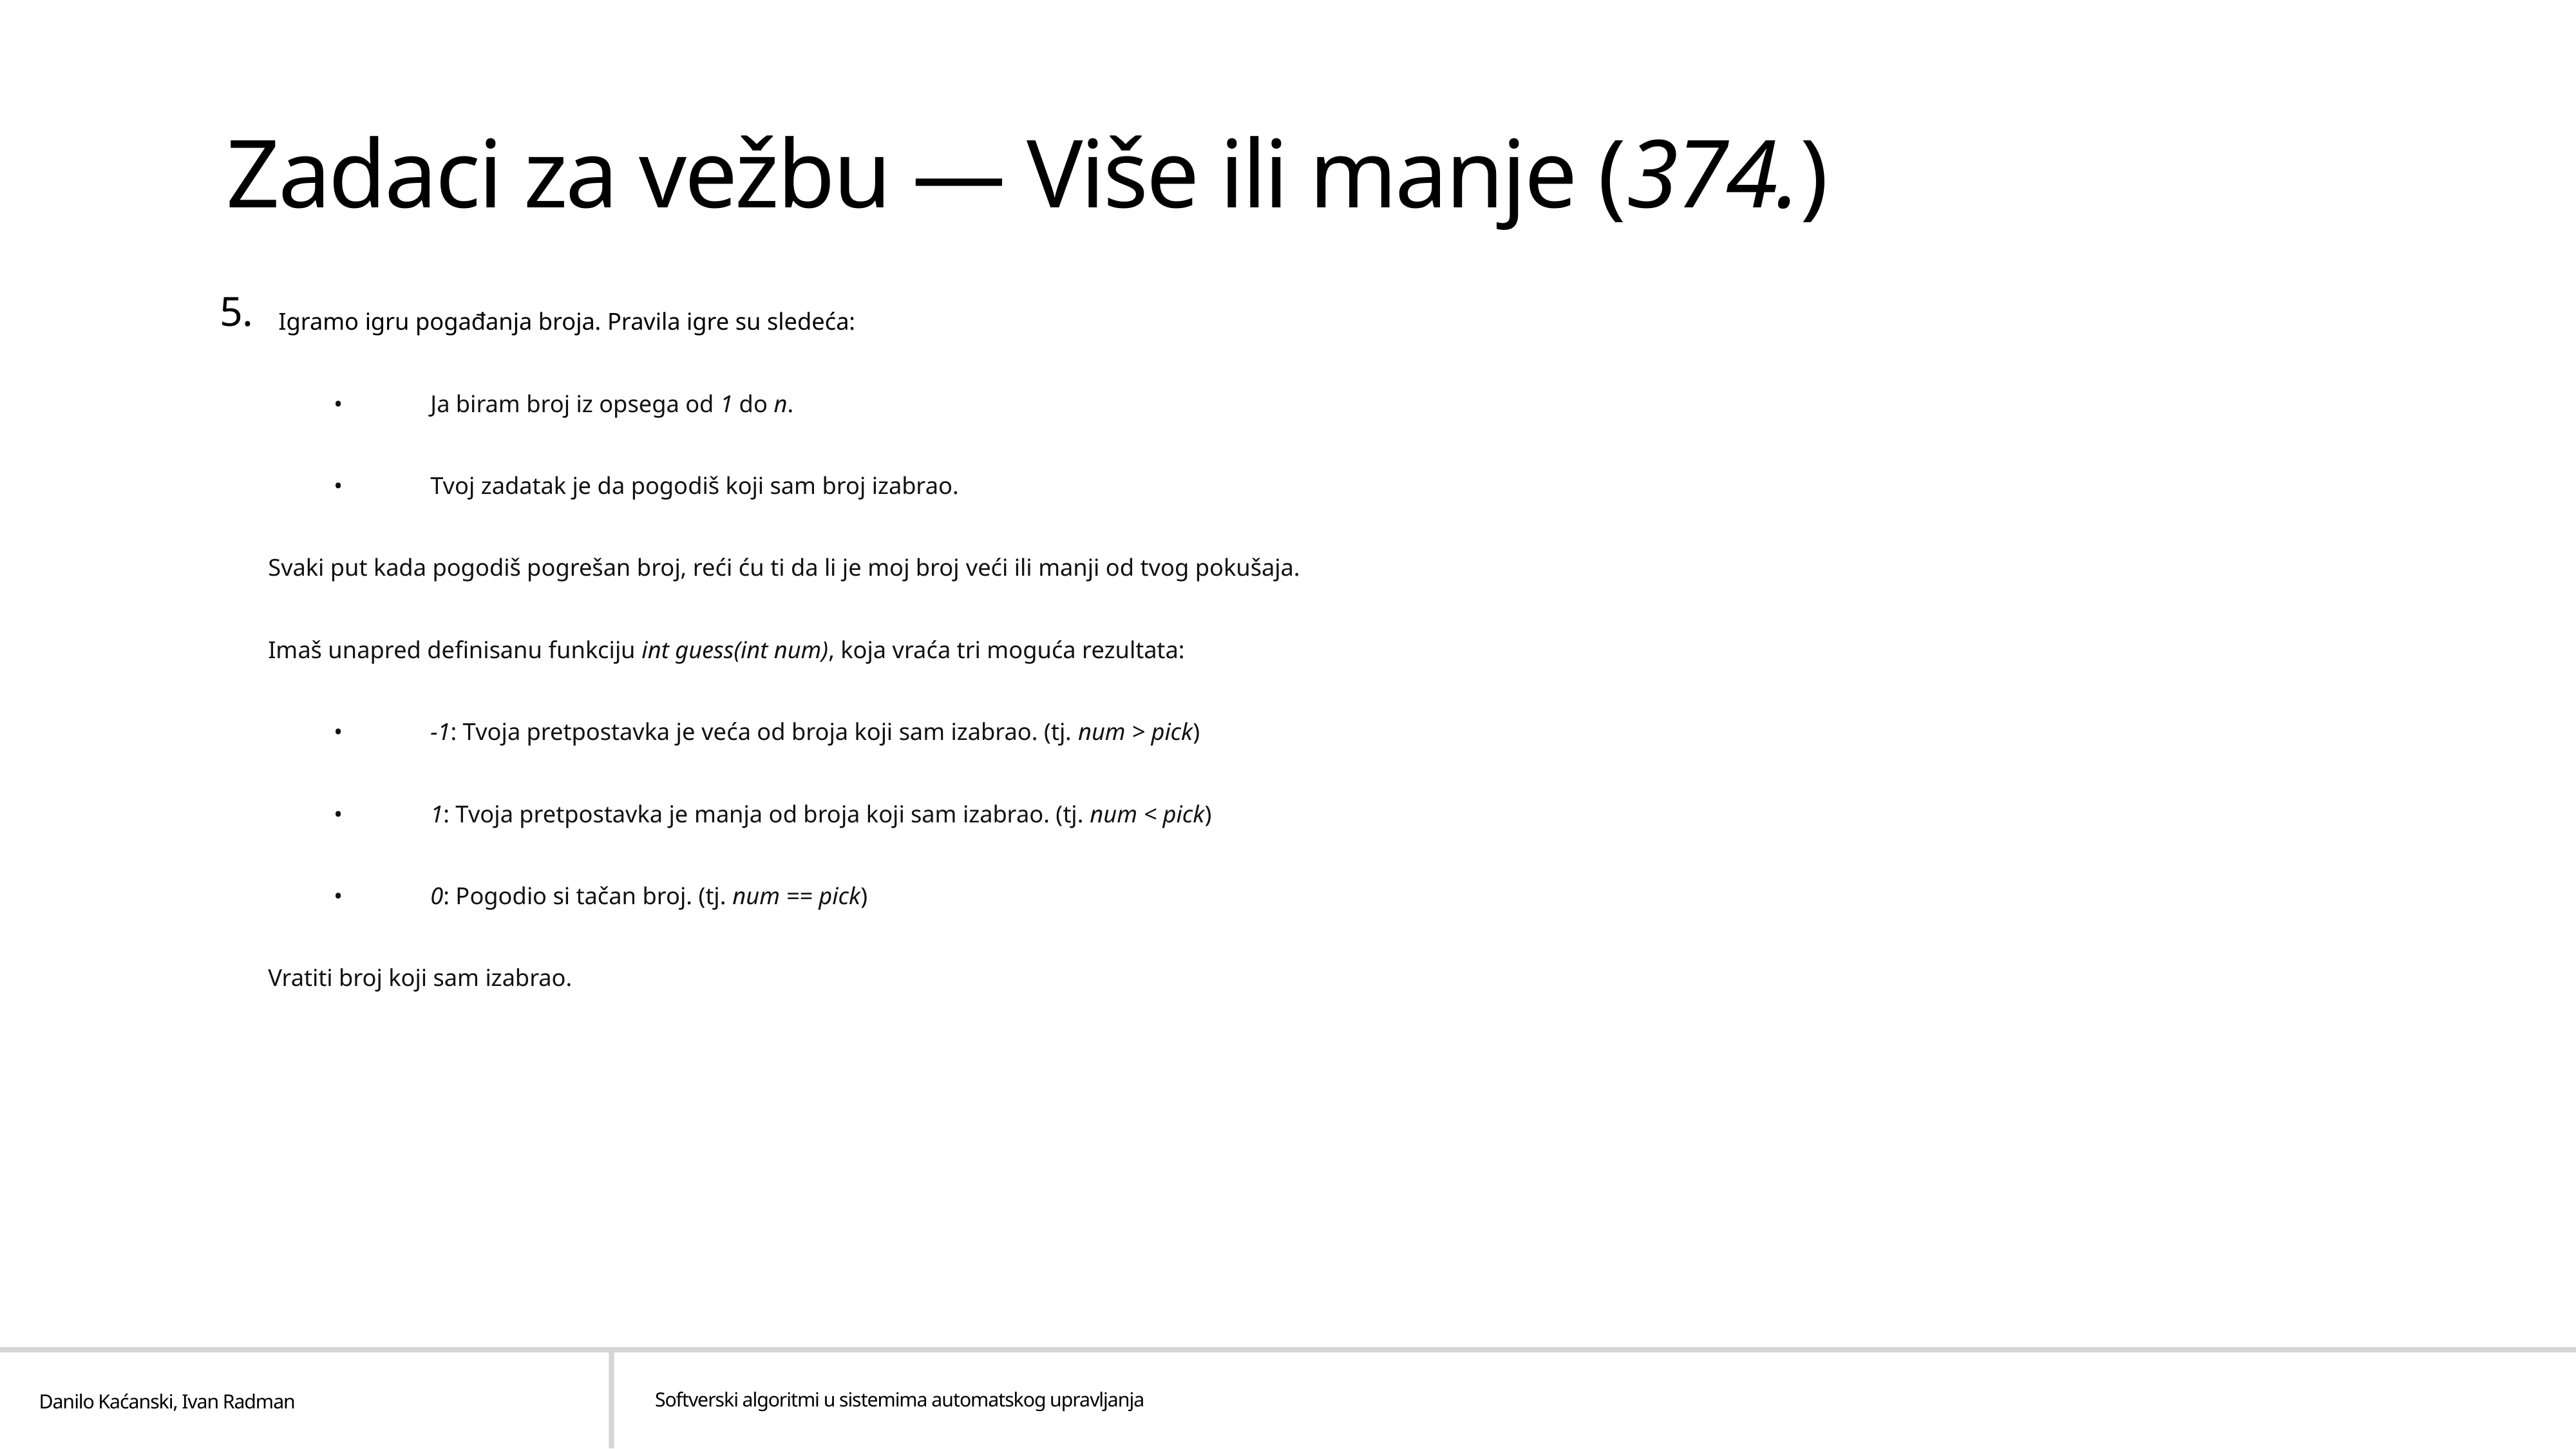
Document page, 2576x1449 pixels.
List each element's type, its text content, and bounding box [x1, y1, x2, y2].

list Igramo igru pogađanja broja. Pravila igre su sledeća: • Ja biram broj iz opsega od 1 do n. • Tvoj zadatak je da pogodiš koji sam broj izabrao. Svaki put kada pogodiš pogrešan broj, reći ću ti da li je moj broj veći ili manji od tvog pokušaja. Imaš unapred definisanu funkciju int guess(int num), koja vraća tri moguća rezultata: • -1: Tvoja pretpostavka je veća od broja koji sam izabrao. (tj. num > pick) • 1: Tvoja pretpostavka je manja od broja koji sam izabrao. (tj. num < pick) • 0: Pogodio si tačan broj. (tj. num == pick) Vratiti broj koji sam izabrao. [214, 265, 2060, 1316]
title Zadaci za vežbu — Više ili manje (374.) [220, 21, 2415, 232]
